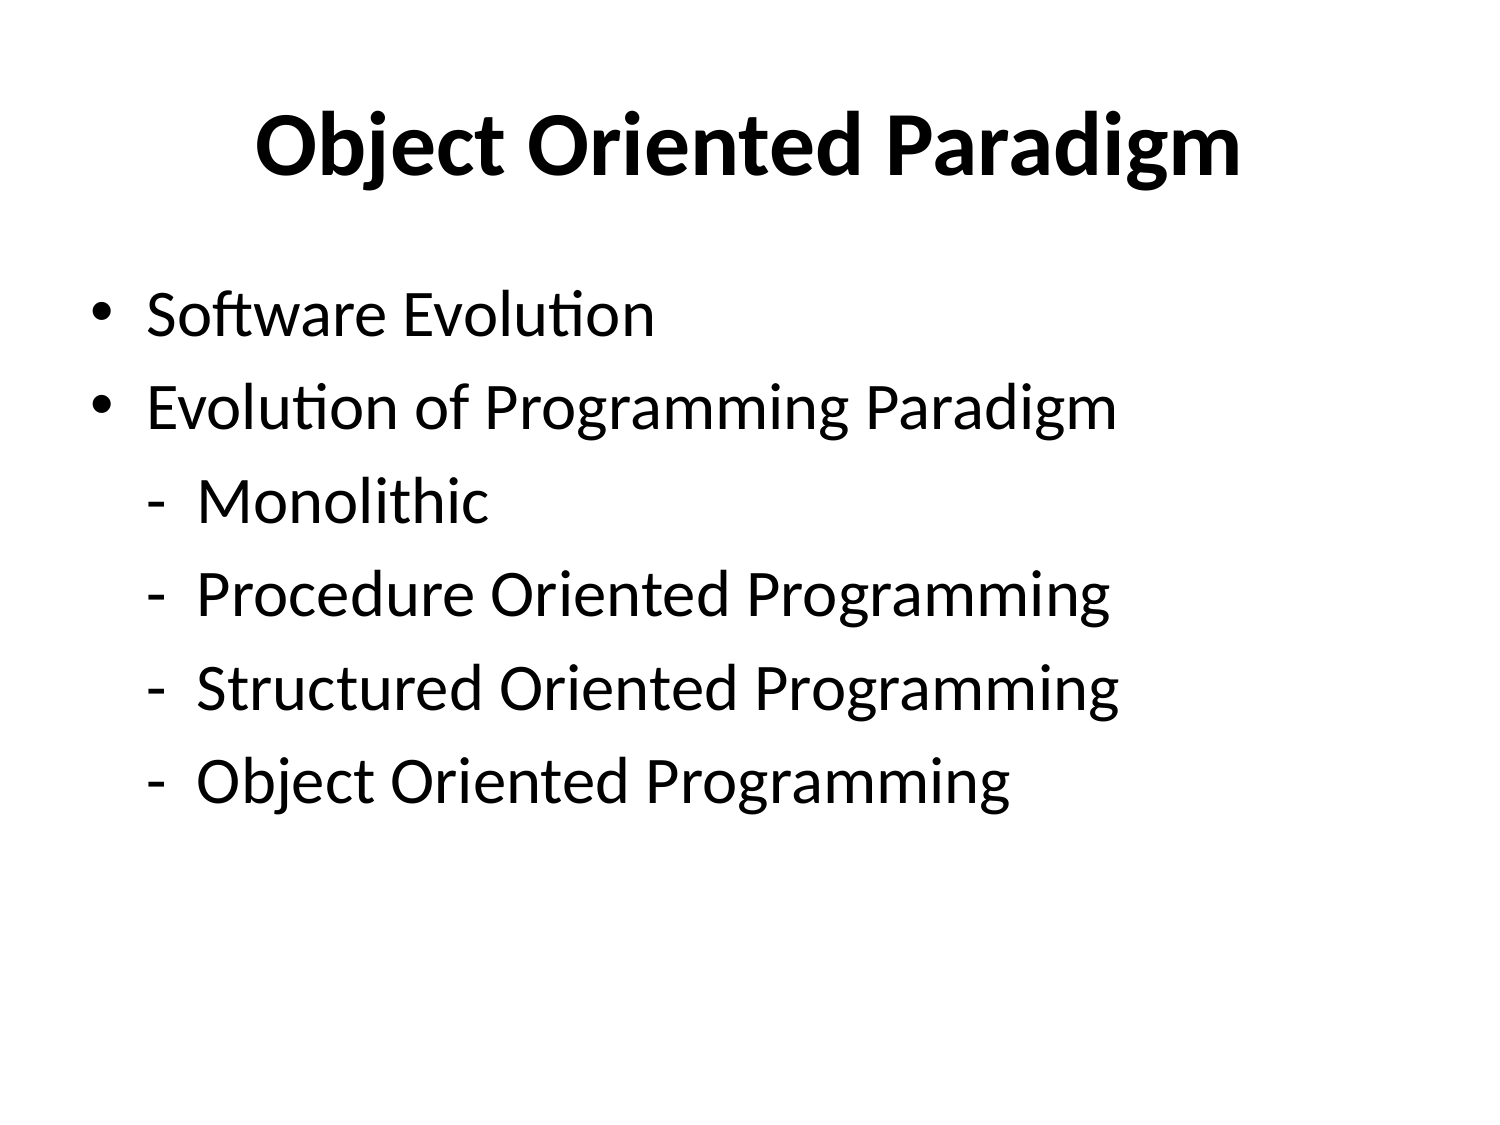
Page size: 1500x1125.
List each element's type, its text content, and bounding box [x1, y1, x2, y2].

list Software Evolution Evolution of Programming Paradigm - Monolithic - Procedure Oriented Programming - Structured Oriented Programming - Object Oriented Programming [75, 262, 1425, 1005]
title Object Oriented Paradigm [75, 45, 1425, 233]
